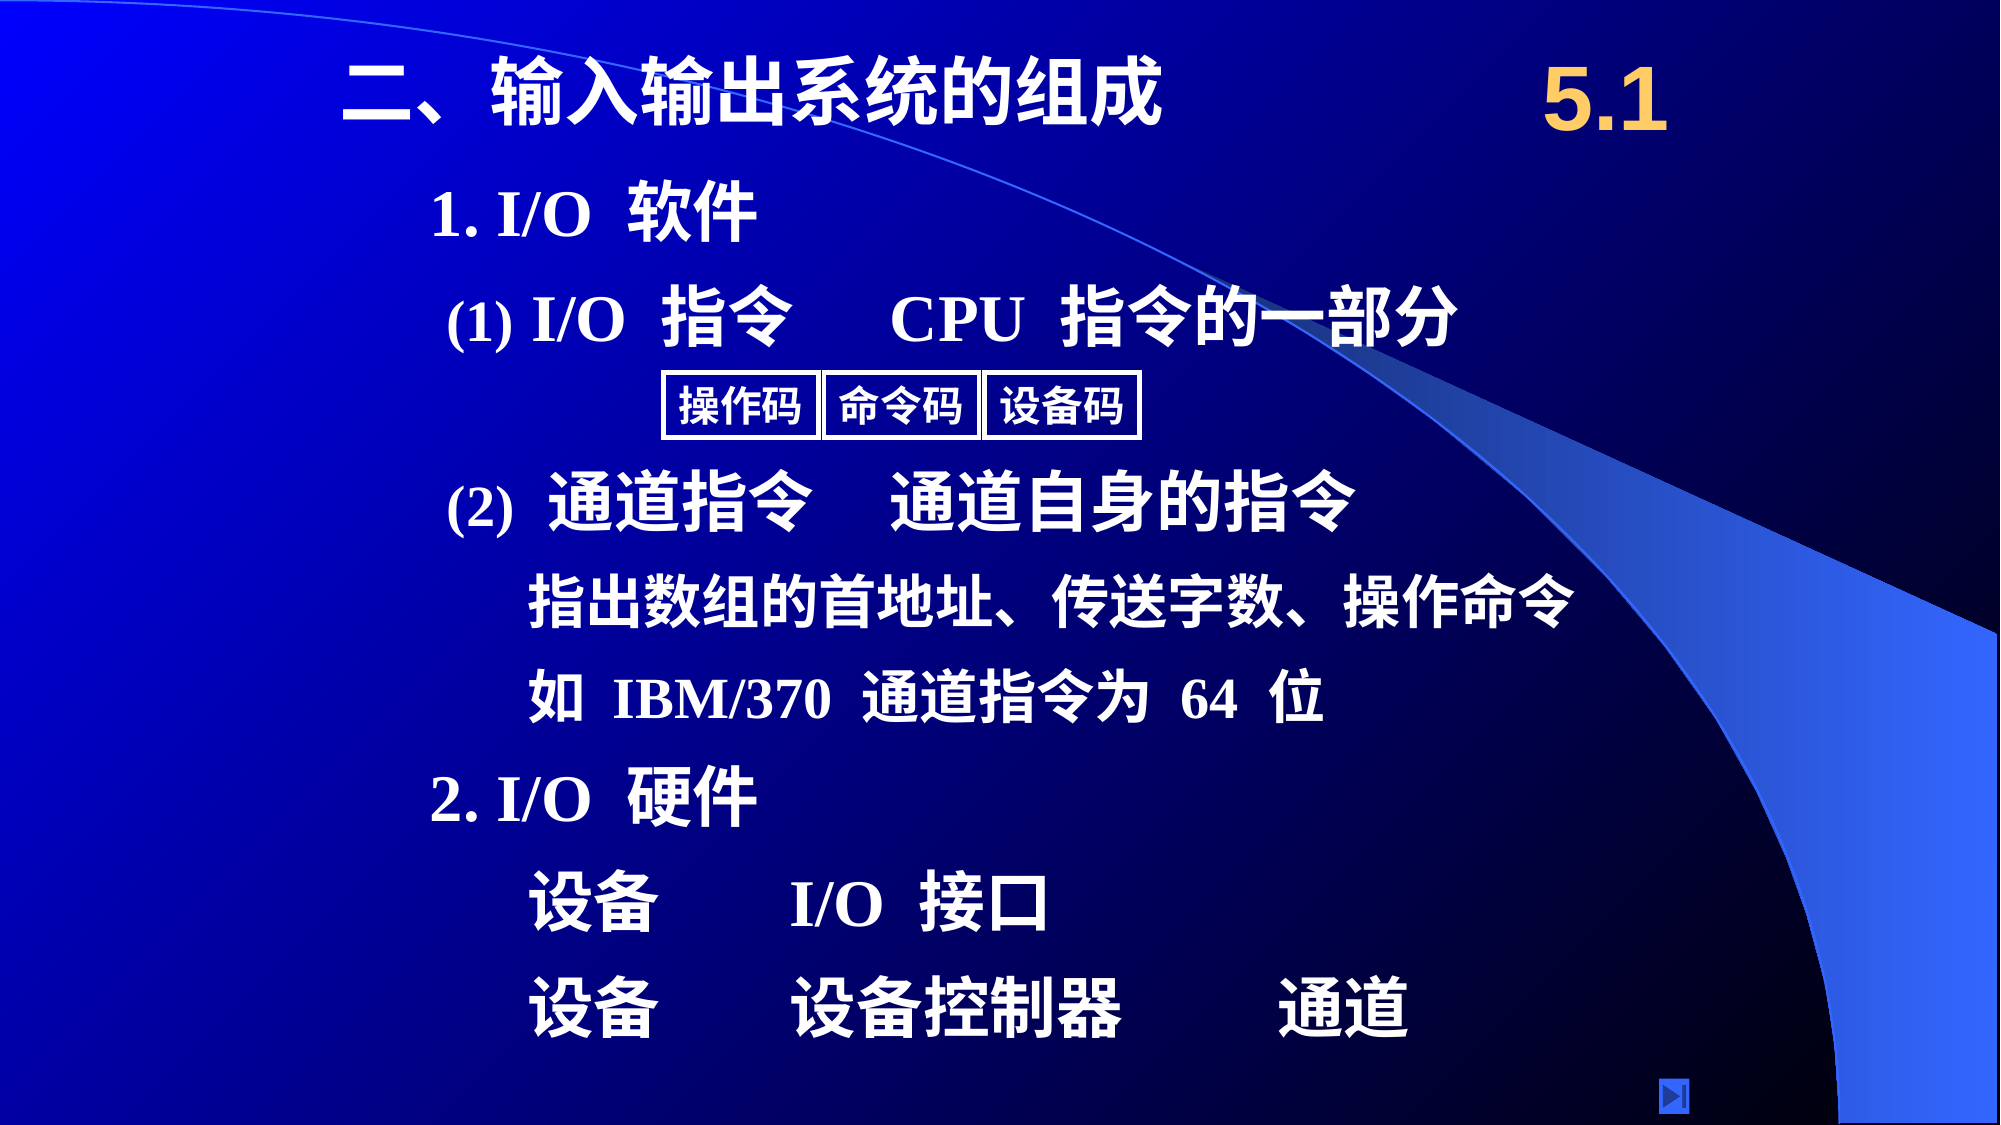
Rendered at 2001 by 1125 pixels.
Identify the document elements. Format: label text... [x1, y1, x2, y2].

text_box I/O 接口 [774, 852, 1163, 948]
text_box 设备 [512, 852, 725, 948]
text_box 2. I/O 硬件 [415, 747, 838, 843]
text_box 通道 [1262, 957, 1513, 1053]
text_box 5.1 [1512, 24, 1700, 163]
text_box 设备控制器 [774, 957, 1250, 1053]
text_box [1659, 1078, 1690, 1114]
text_box 如 IBM/370 通道指令为 64 位 [512, 652, 1388, 738]
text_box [662, 372, 1141, 439]
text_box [437, 267, 824, 549]
text_box 设备 [512, 957, 738, 1053]
text_box 1. I/O 软件 [415, 162, 850, 258]
text_box 指出数组的首地址、传送字数、操作命令 [512, 557, 1663, 643]
text_box 通道自身的指令 [875, 452, 1438, 547]
text_box 二、输入输出系统的组成 [324, 37, 1313, 143]
text_box CPU 指令的一部分 [874, 267, 1538, 363]
